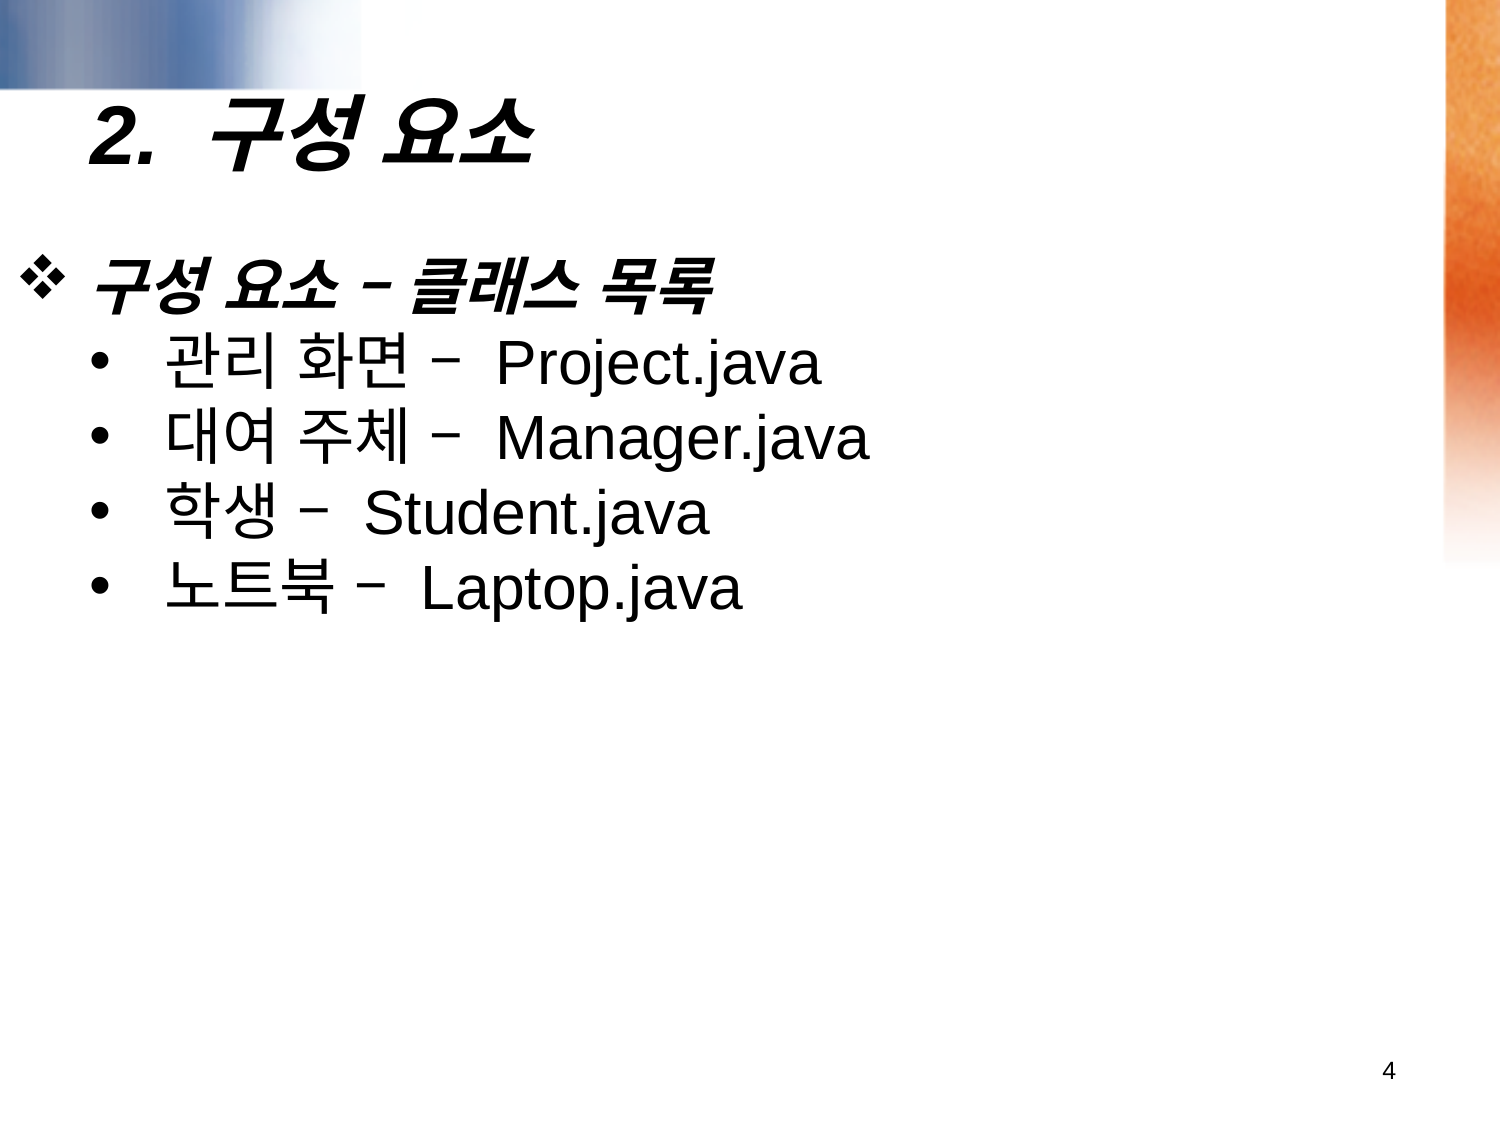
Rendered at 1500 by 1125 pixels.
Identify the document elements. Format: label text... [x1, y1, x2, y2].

title 2. 구성 요소 [75, 75, 1425, 188]
text_box 구성 요소 – 클래스 목록 관리 화면 – Project.java 대여 주체 – Manager.java 학생 – Student.java 노트북 – Laptop.java [0, 239, 1500, 630]
picture [0, 0, 1500, 239]
